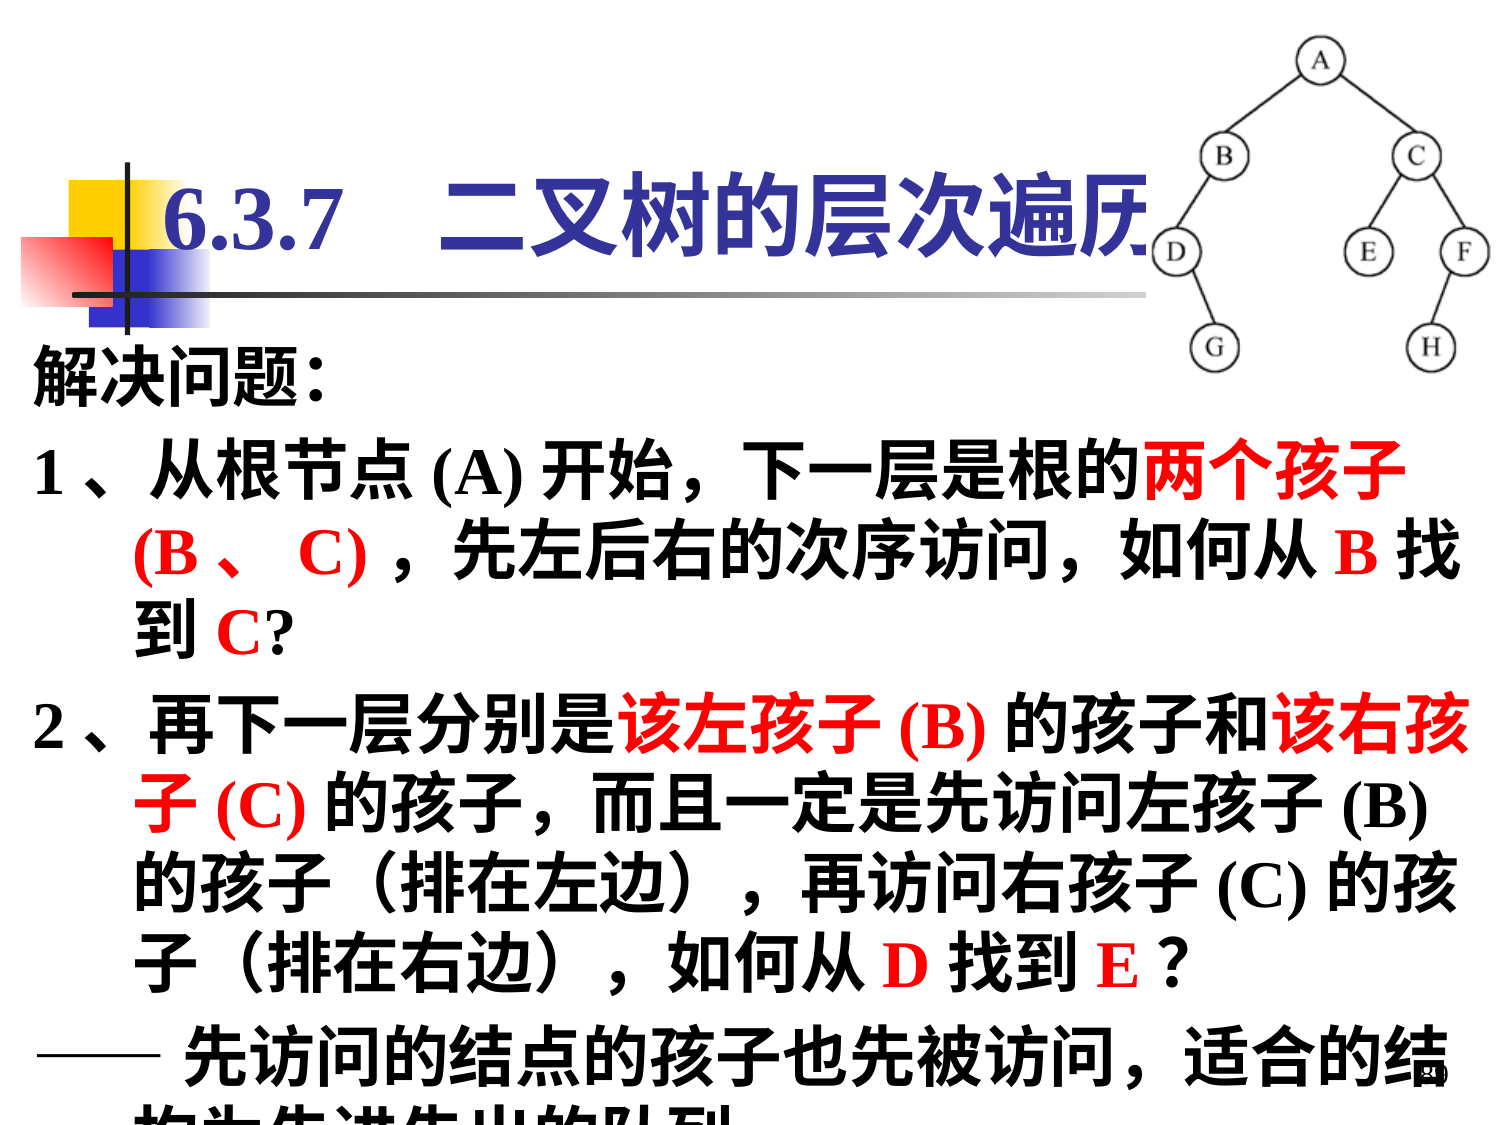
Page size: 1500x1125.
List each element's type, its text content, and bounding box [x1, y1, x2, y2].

slide_number 89 [1151, 1022, 1465, 1099]
list 解决问题： 1、从根节点(A)开始，下一层是根的两个孩子(B、C)，先左后右的次序访问，如何从B找到C? 2、再下一层分别是该左孩子(B)的孩子和该右孩子(C)的孩子，而且一定是先访问左孩子(B)的孩子（排在左边），再访问右孩子(C)的孩子（排在右边），如何从D找到E？ ——先访问的结点的孩子也先被访问，适合的结构为先进先出的队列。 [17, 327, 1500, 1101]
picture [1146, 0, 1500, 385]
title 6.3.7 二叉树的层次遍历 [146, 137, 1141, 275]
